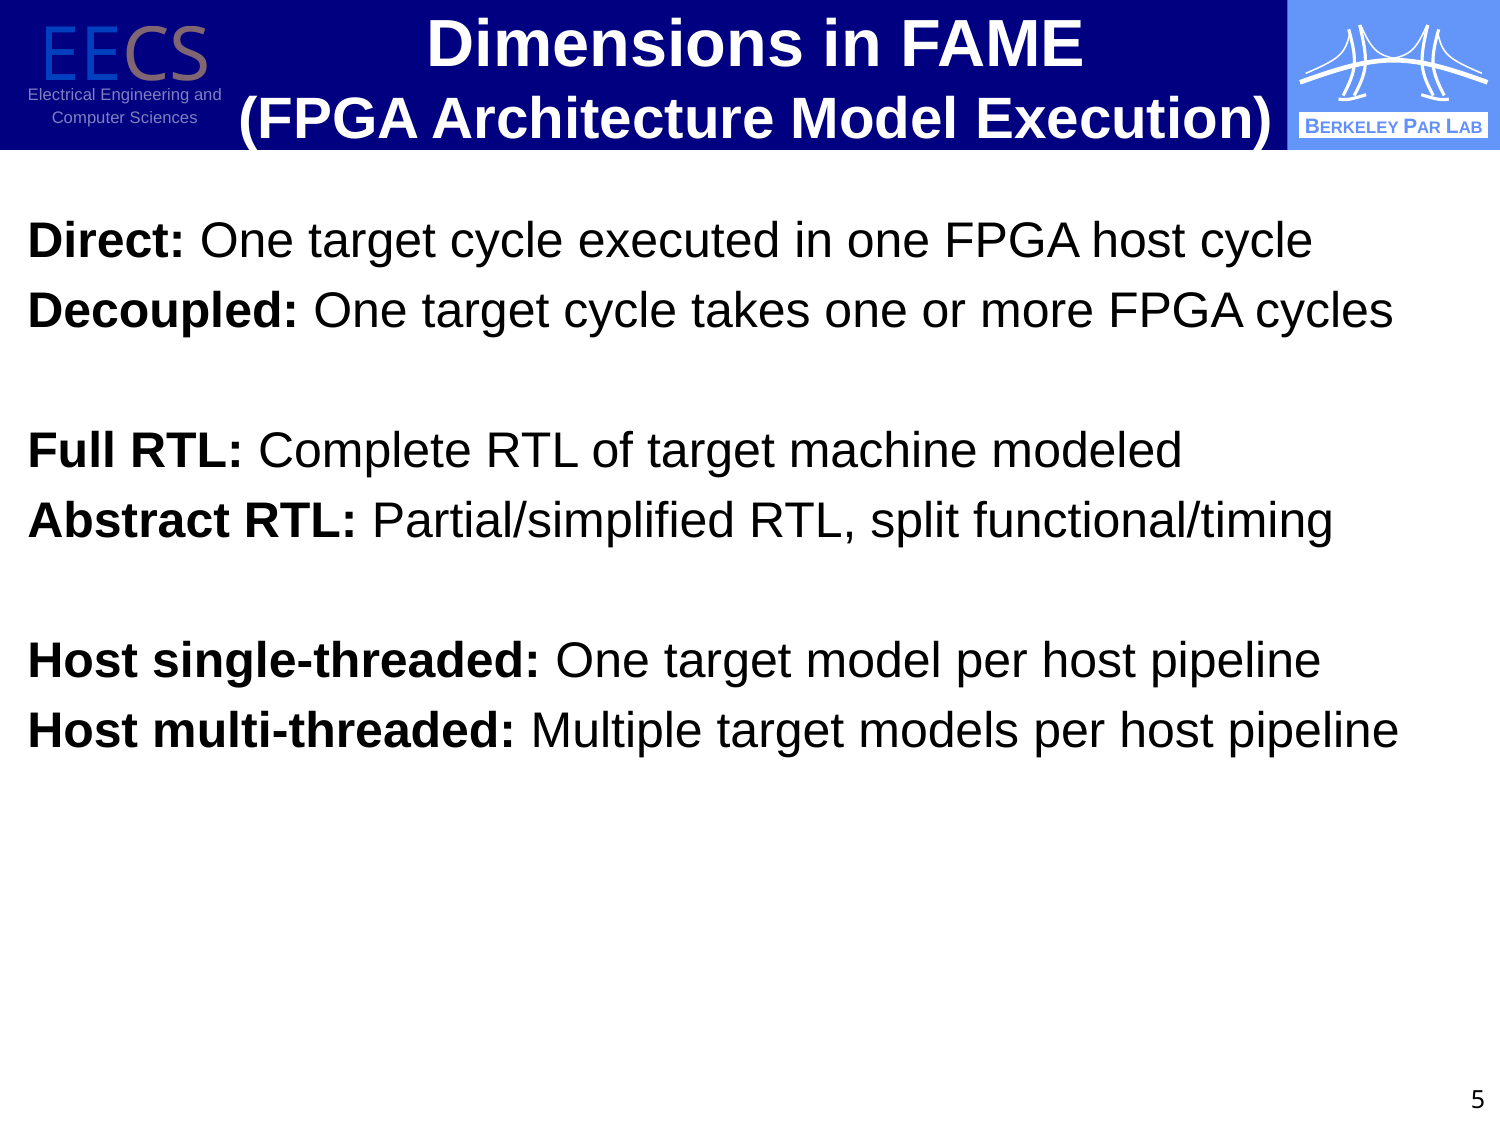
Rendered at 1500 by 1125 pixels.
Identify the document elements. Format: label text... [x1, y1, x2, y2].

list Direct: One target cycle executed in one FPGA host cycle Decoupled: One target cycle takes one or more FPGA cycles Full RTL: Complete RTL of target machine modeled Abstract RTL: Partial/simplified RTL, split functional/timing Host single-threaded: One target model per host pipeline Host multi-threaded: Multiple target models per host pipeline [12, 199, 1463, 1063]
title Dimensions in FAME (FPGA Architecture Model Execution) [149, 0, 1363, 151]
slide_number 5 [1149, 1085, 1500, 1125]
